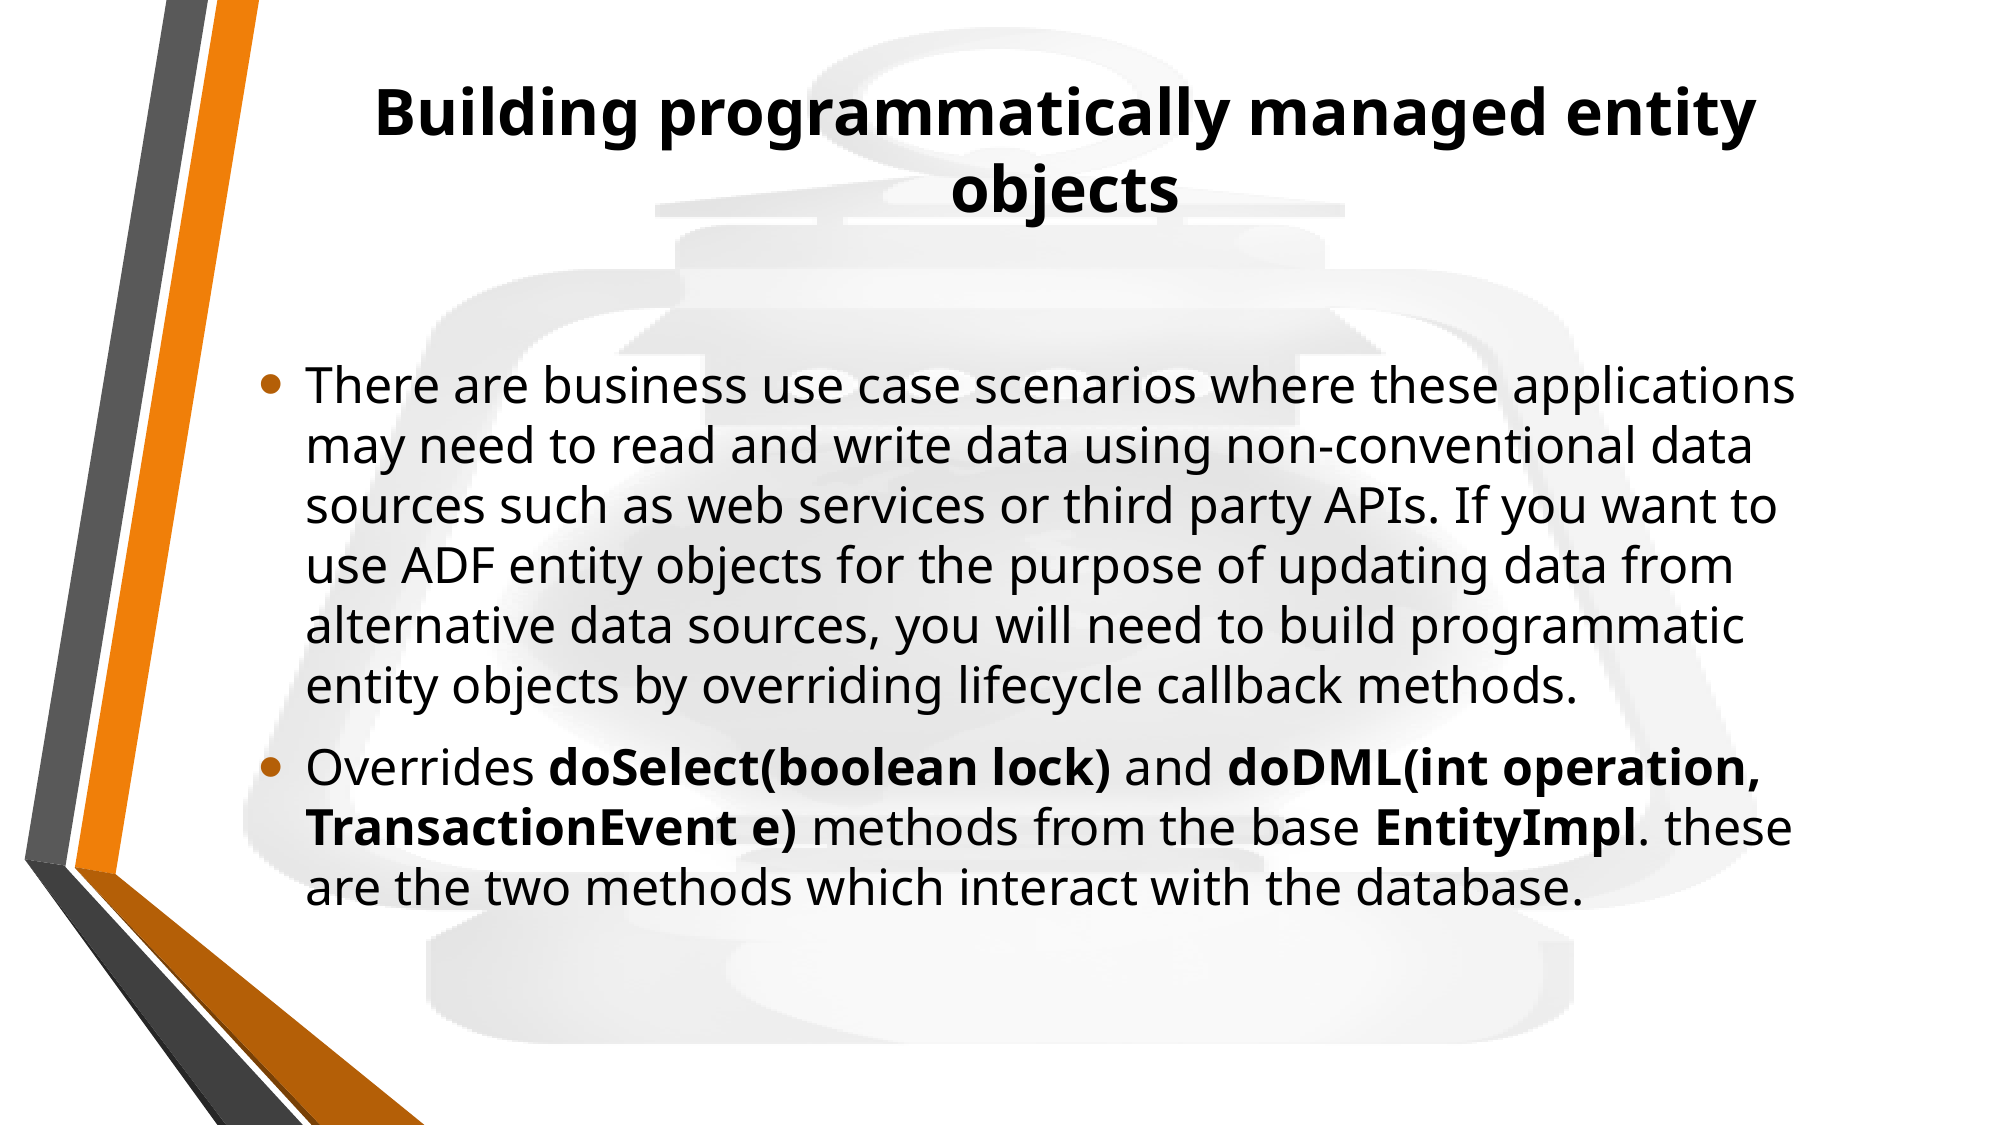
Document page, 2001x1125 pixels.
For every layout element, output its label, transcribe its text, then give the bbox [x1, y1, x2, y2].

title Building programmatically managed entity objects [243, 63, 1887, 190]
list There are business use case scenarios where these applications may need to read and write data using non-conventional data sources such as web services or third party APIs. If you want to use ADF entity objects for the purpose of updating data from alternative data sources, you will need to build programmatic entity objects by overriding lifecycle callback methods. Overrides doSelect(boolean lock) and doDML(int operation, TransactionEvent e) methods from the base EntityImpl. these are the two methods which interact with the database. [243, 190, 1887, 1079]
